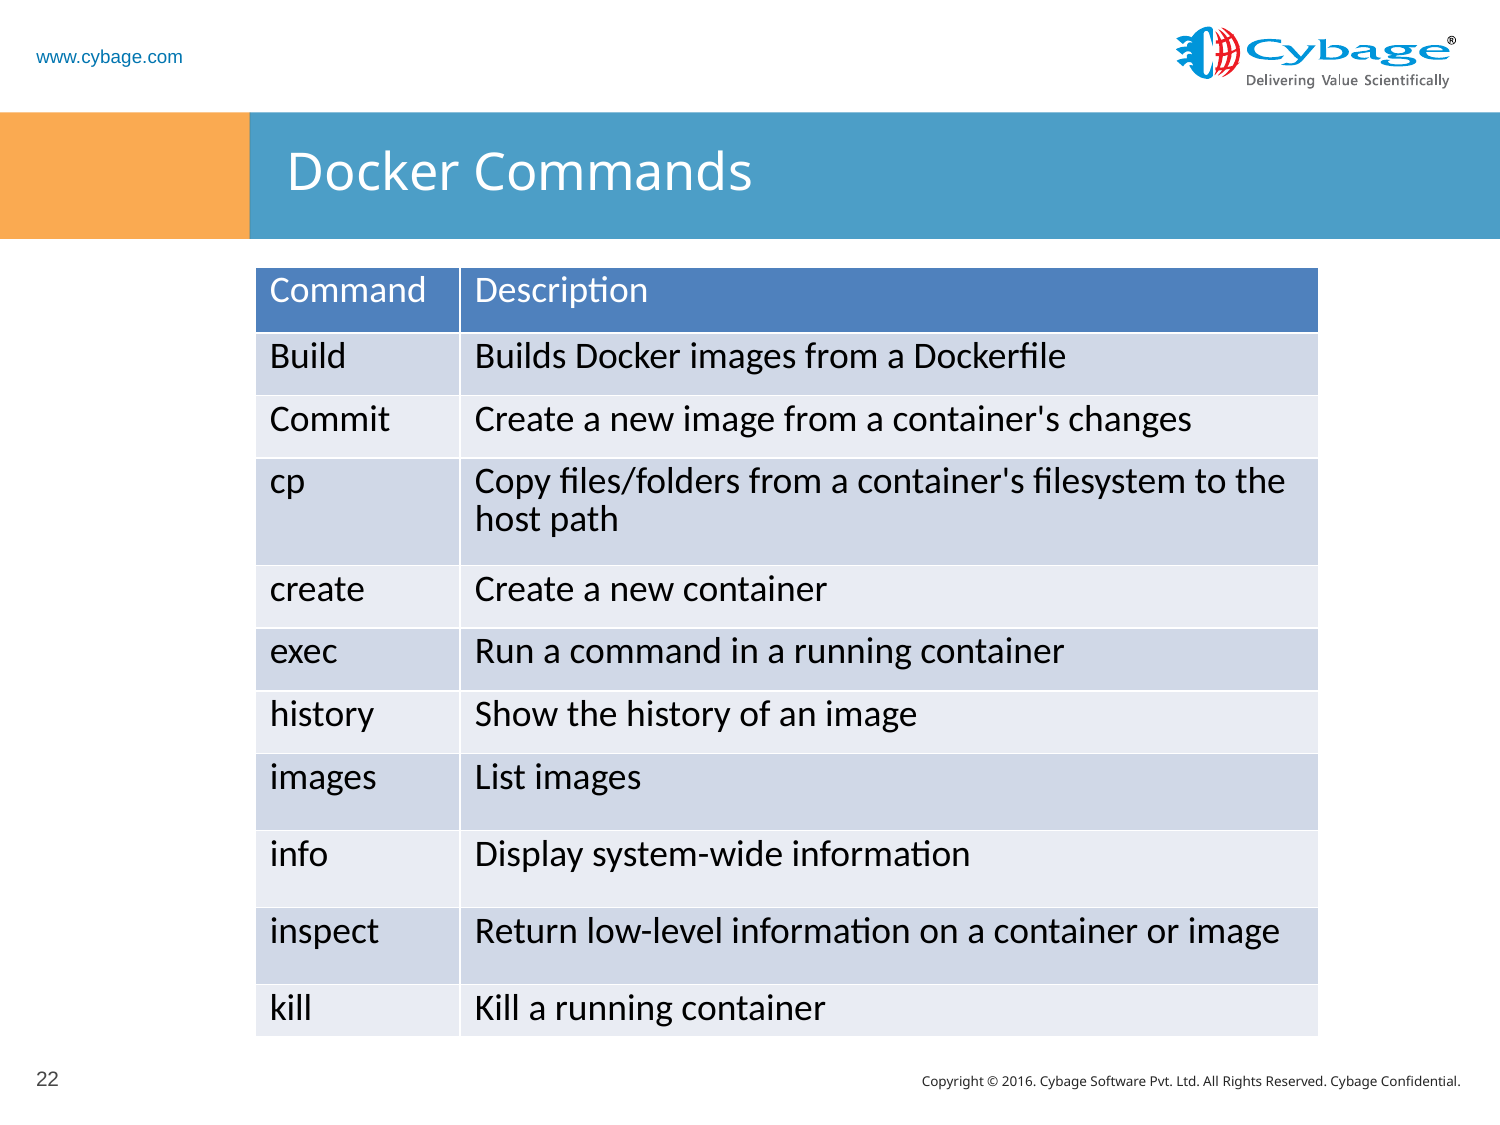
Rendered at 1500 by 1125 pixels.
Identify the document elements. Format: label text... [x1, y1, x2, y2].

table_cell Kill a running container [461, 985, 1318, 1036]
table_cell exec [256, 629, 459, 690]
table_cell kill [256, 985, 459, 1036]
table_cell Copy files/folders from a container's filesystem to the host path [461, 459, 1318, 565]
table_cell Commit [256, 396, 459, 457]
slide_number 22 [21, 1048, 102, 1109]
table_cell images [256, 754, 459, 830]
table_cell Builds Docker images from a Dockerfile [461, 334, 1318, 395]
table_cell inspect [256, 908, 459, 984]
table_cell Build [256, 334, 459, 395]
table_cell Create a new image from a container's changes [461, 396, 1318, 457]
table_cell Create a new container [461, 566, 1318, 627]
table_cell cp [256, 459, 459, 565]
table_cell Return low-level information on a container or image [461, 908, 1318, 984]
table_cell List images [461, 754, 1318, 830]
table_cell info [256, 831, 459, 907]
table_cell history [256, 692, 459, 753]
table_cell create [256, 566, 459, 627]
table_cell Run a command in a running container [461, 629, 1318, 690]
title Docker Commands [272, 131, 1463, 225]
table_header Description [461, 268, 1318, 332]
table_cell Show the history of an image [461, 692, 1318, 753]
table_cell Display system-wide information [461, 831, 1318, 907]
table_header Command [256, 268, 459, 332]
